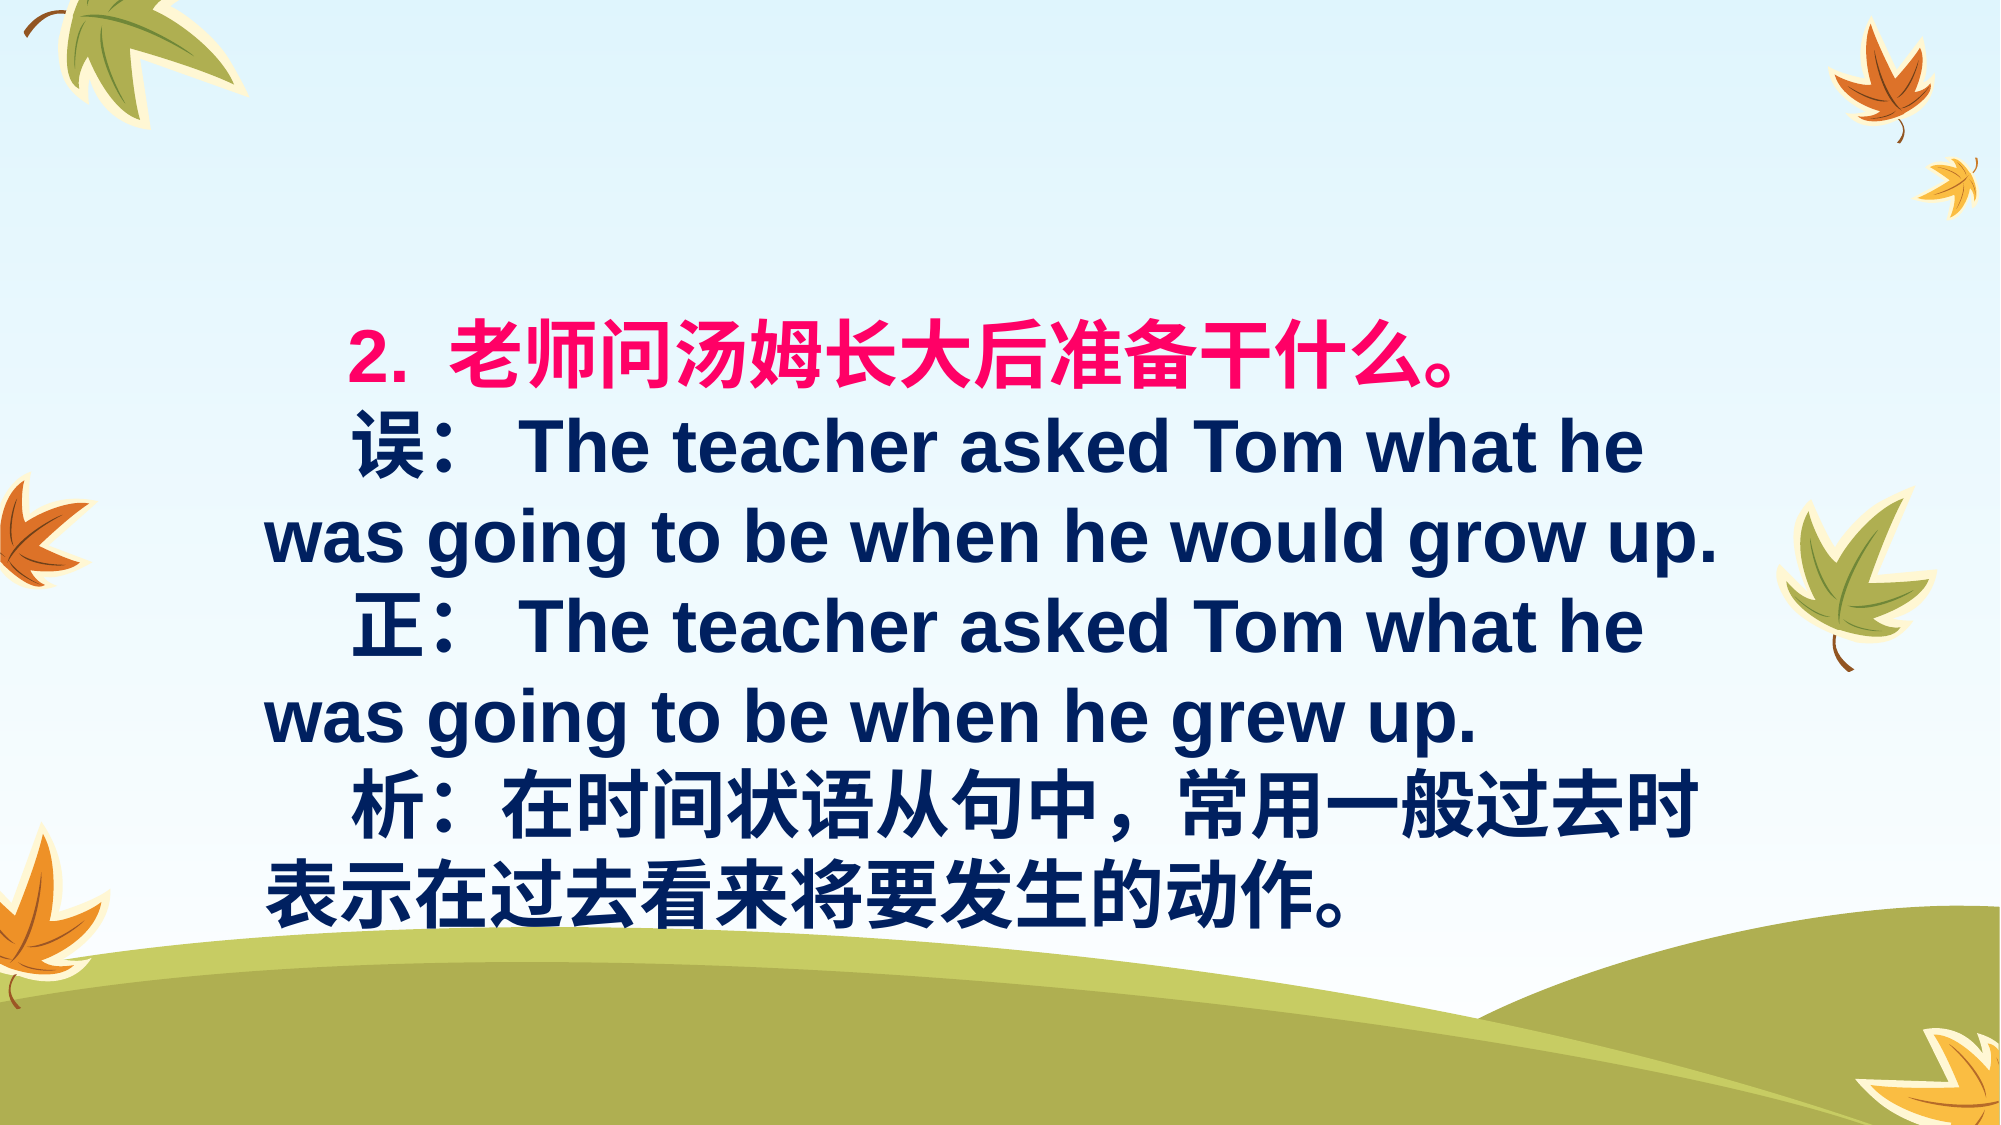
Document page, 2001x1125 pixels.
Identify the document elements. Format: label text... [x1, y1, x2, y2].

text_box 2. 老师问汤姆长大后准备干什么。 误：The teacher asked Tom what he was going to be when he would grow up. 正：The teacher asked Tom what he was going to be when he grew up. 析：在时间状语从句中，常用一般过去时表示在过去看来将要发生的动作。 [249, 299, 1750, 945]
